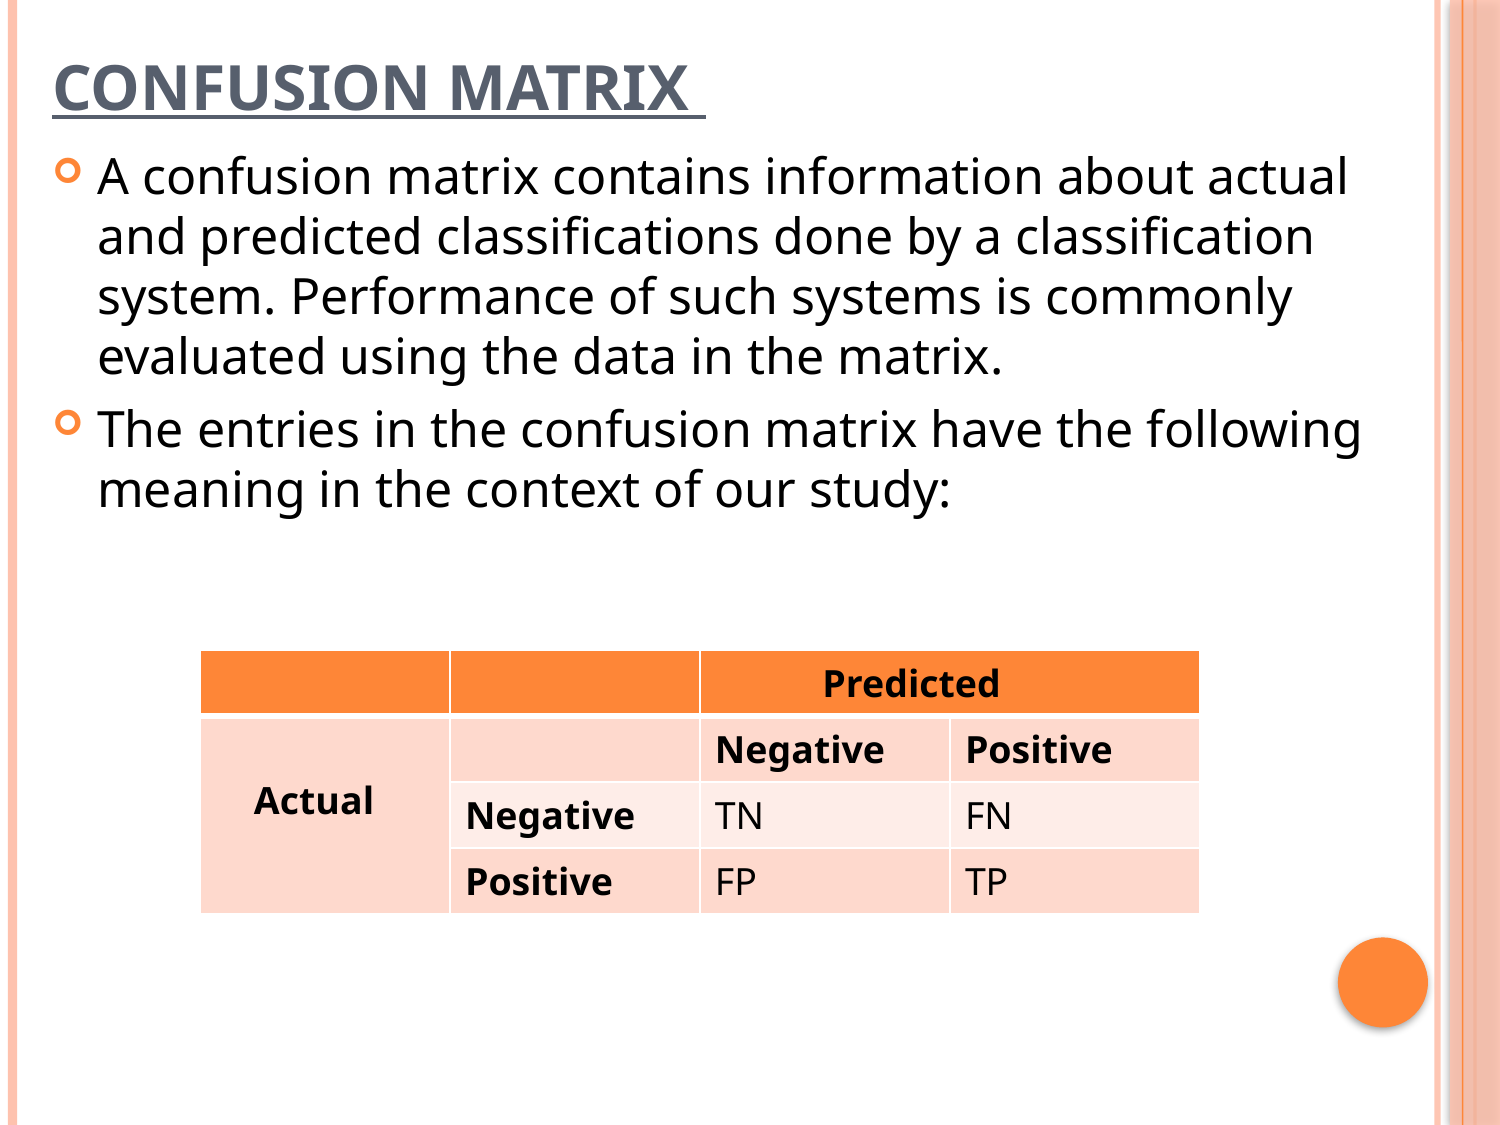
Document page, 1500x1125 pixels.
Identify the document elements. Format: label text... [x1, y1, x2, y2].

table_cell Positive [451, 849, 699, 913]
table_cell Negative [701, 719, 949, 781]
table_cell Actual [201, 719, 449, 913]
table_header [451, 651, 699, 713]
title Confusion Matrix [37, 24, 1263, 130]
table_header [201, 651, 449, 713]
table_header Predicted [701, 651, 1199, 713]
table_cell Negative [451, 783, 699, 847]
table_cell TP [951, 849, 1199, 913]
table_cell [451, 719, 699, 781]
table_cell FP [701, 849, 949, 913]
table_cell Positive [951, 719, 1199, 781]
table_cell TN [701, 783, 949, 847]
list A confusion matrix contains information about actual and predicted classifications done by a classification system. Performance of such systems is commonly evaluated using the data in the matrix. The entries in the confusion matrix have the following meaning in the context of our study: [37, 137, 1425, 1125]
table_cell FN [951, 783, 1199, 847]
